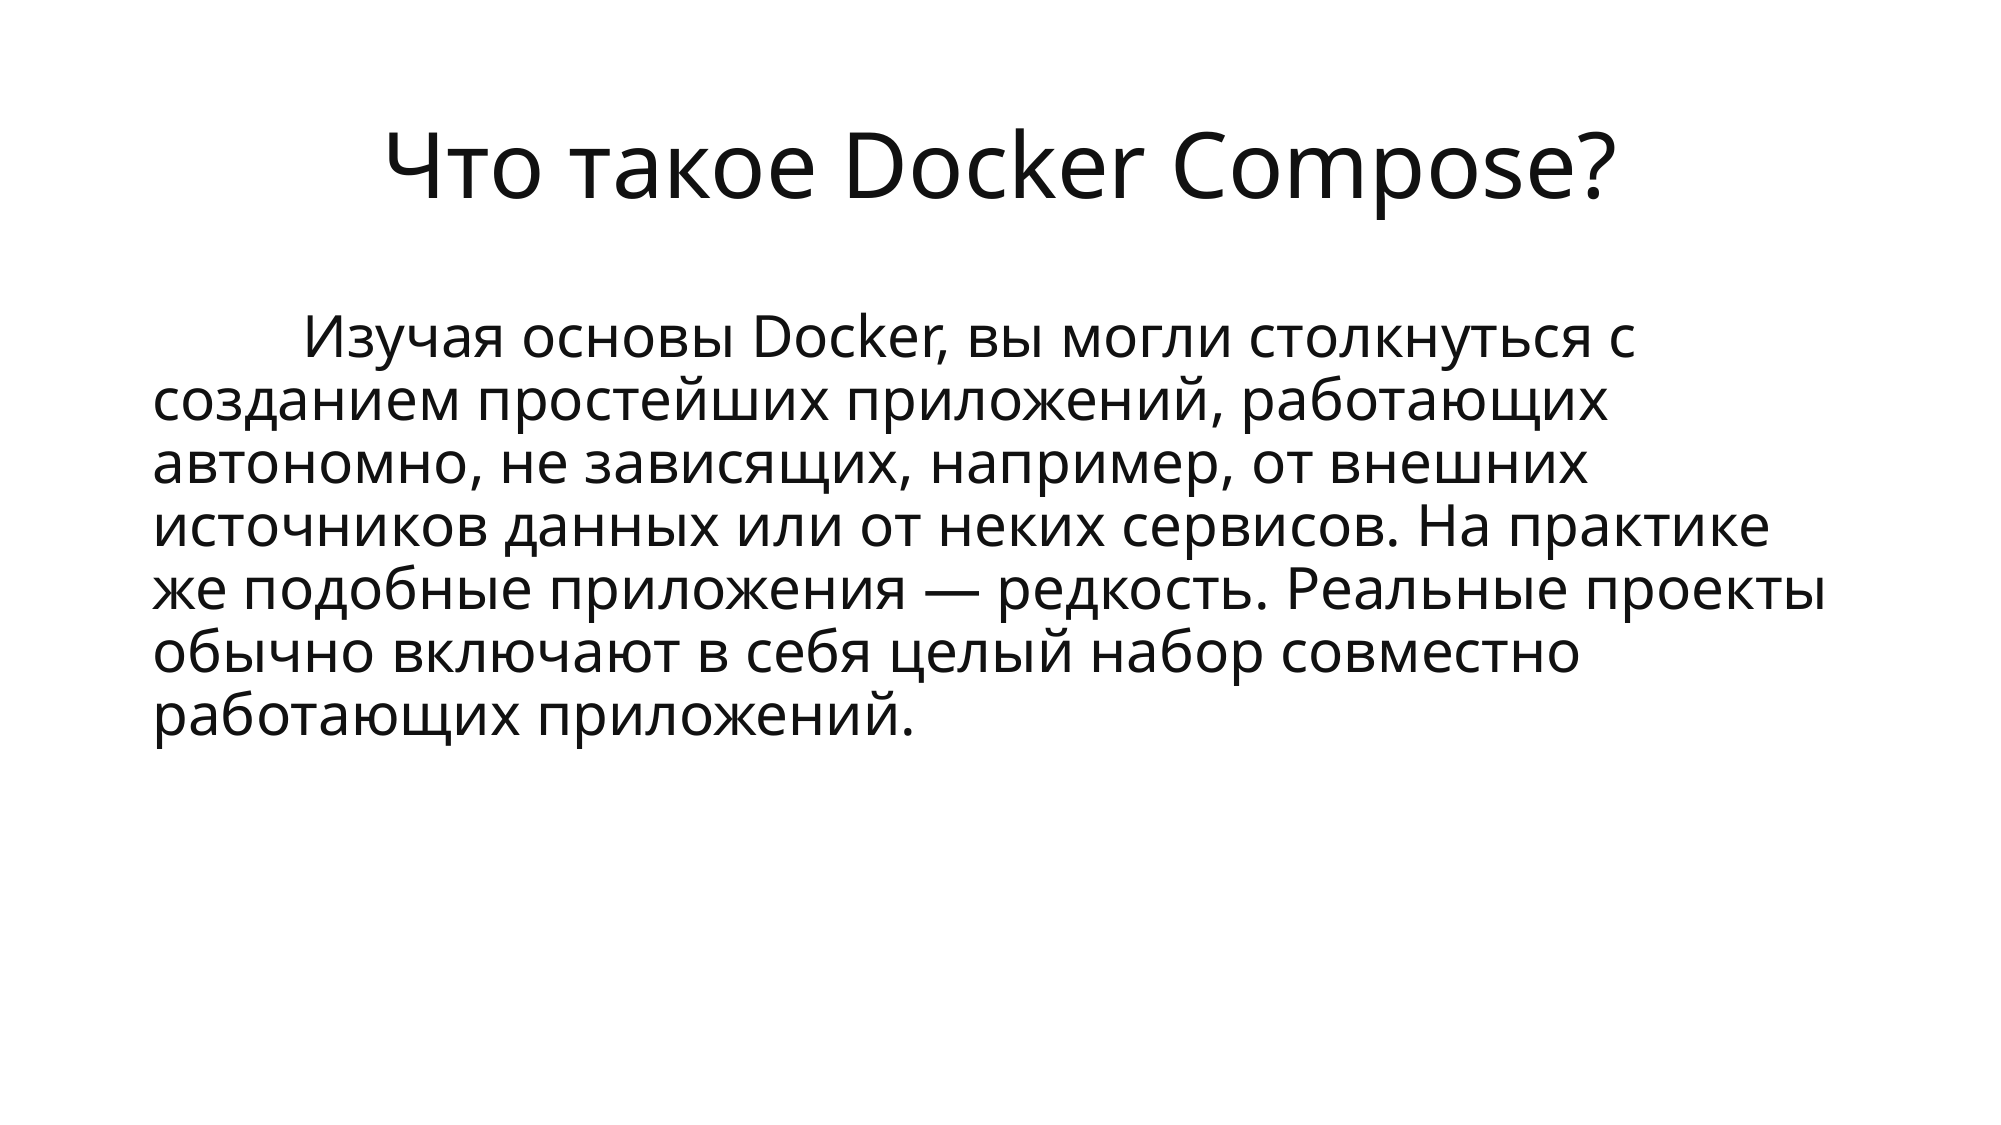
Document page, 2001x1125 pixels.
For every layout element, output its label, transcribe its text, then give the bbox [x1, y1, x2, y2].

list Изучая основы Docker, вы могли столкнуться с созданием простейших приложений, работающих автономно, не зависящих, например, от внешних источников данных или от неких сервисов. На практике же подобные приложения — редкость. Реальные проекты обычно включают в себя целый набор совместно работающих приложений. [137, 299, 1863, 1014]
title Что такое Docker Compose? [137, 59, 1863, 278]
